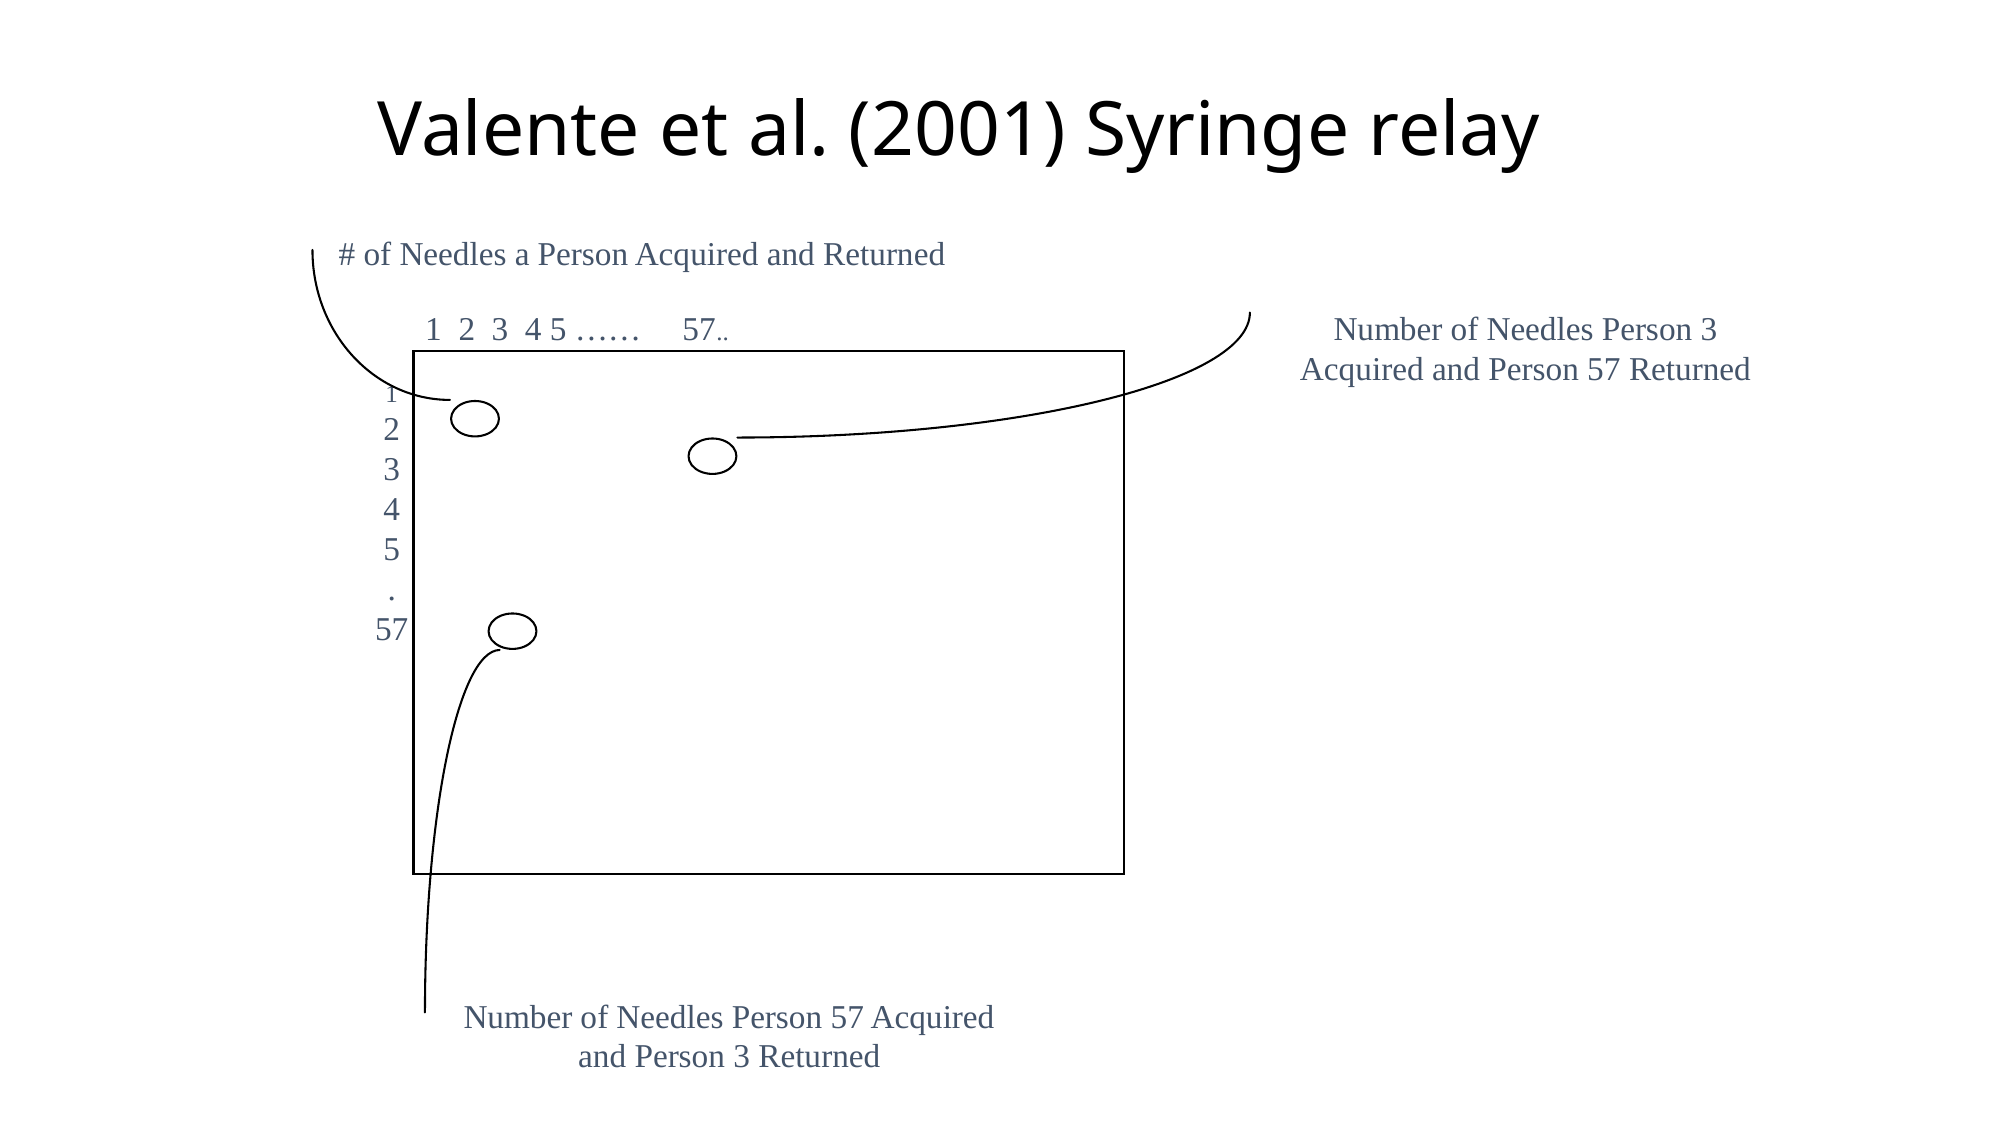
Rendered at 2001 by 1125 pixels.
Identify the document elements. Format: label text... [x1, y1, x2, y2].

text_box # of Needles a Person Acquired and Returned [323, 224, 962, 280]
text_box [737, 312, 1250, 438]
text_box [413, 355, 1124, 874]
text_box [688, 438, 737, 474]
text_box Number of Needles Person 3 Acquired and Person 57 Returned [1284, 299, 1767, 395]
text_box 1 2 3 4 5 …… 57.. [450, 299, 744, 355]
text_box [424, 649, 500, 1013]
text_box [488, 613, 537, 649]
text_box 1 2 3 4 5 . 57 [359, 370, 424, 655]
title Valente et al. (2001) Syringe relay [362, 37, 1638, 225]
text_box [312, 249, 450, 400]
text_box [451, 400, 499, 437]
text_box Number of Needles Person 57 Acquired and Person 3 Returned [448, 987, 1011, 1083]
